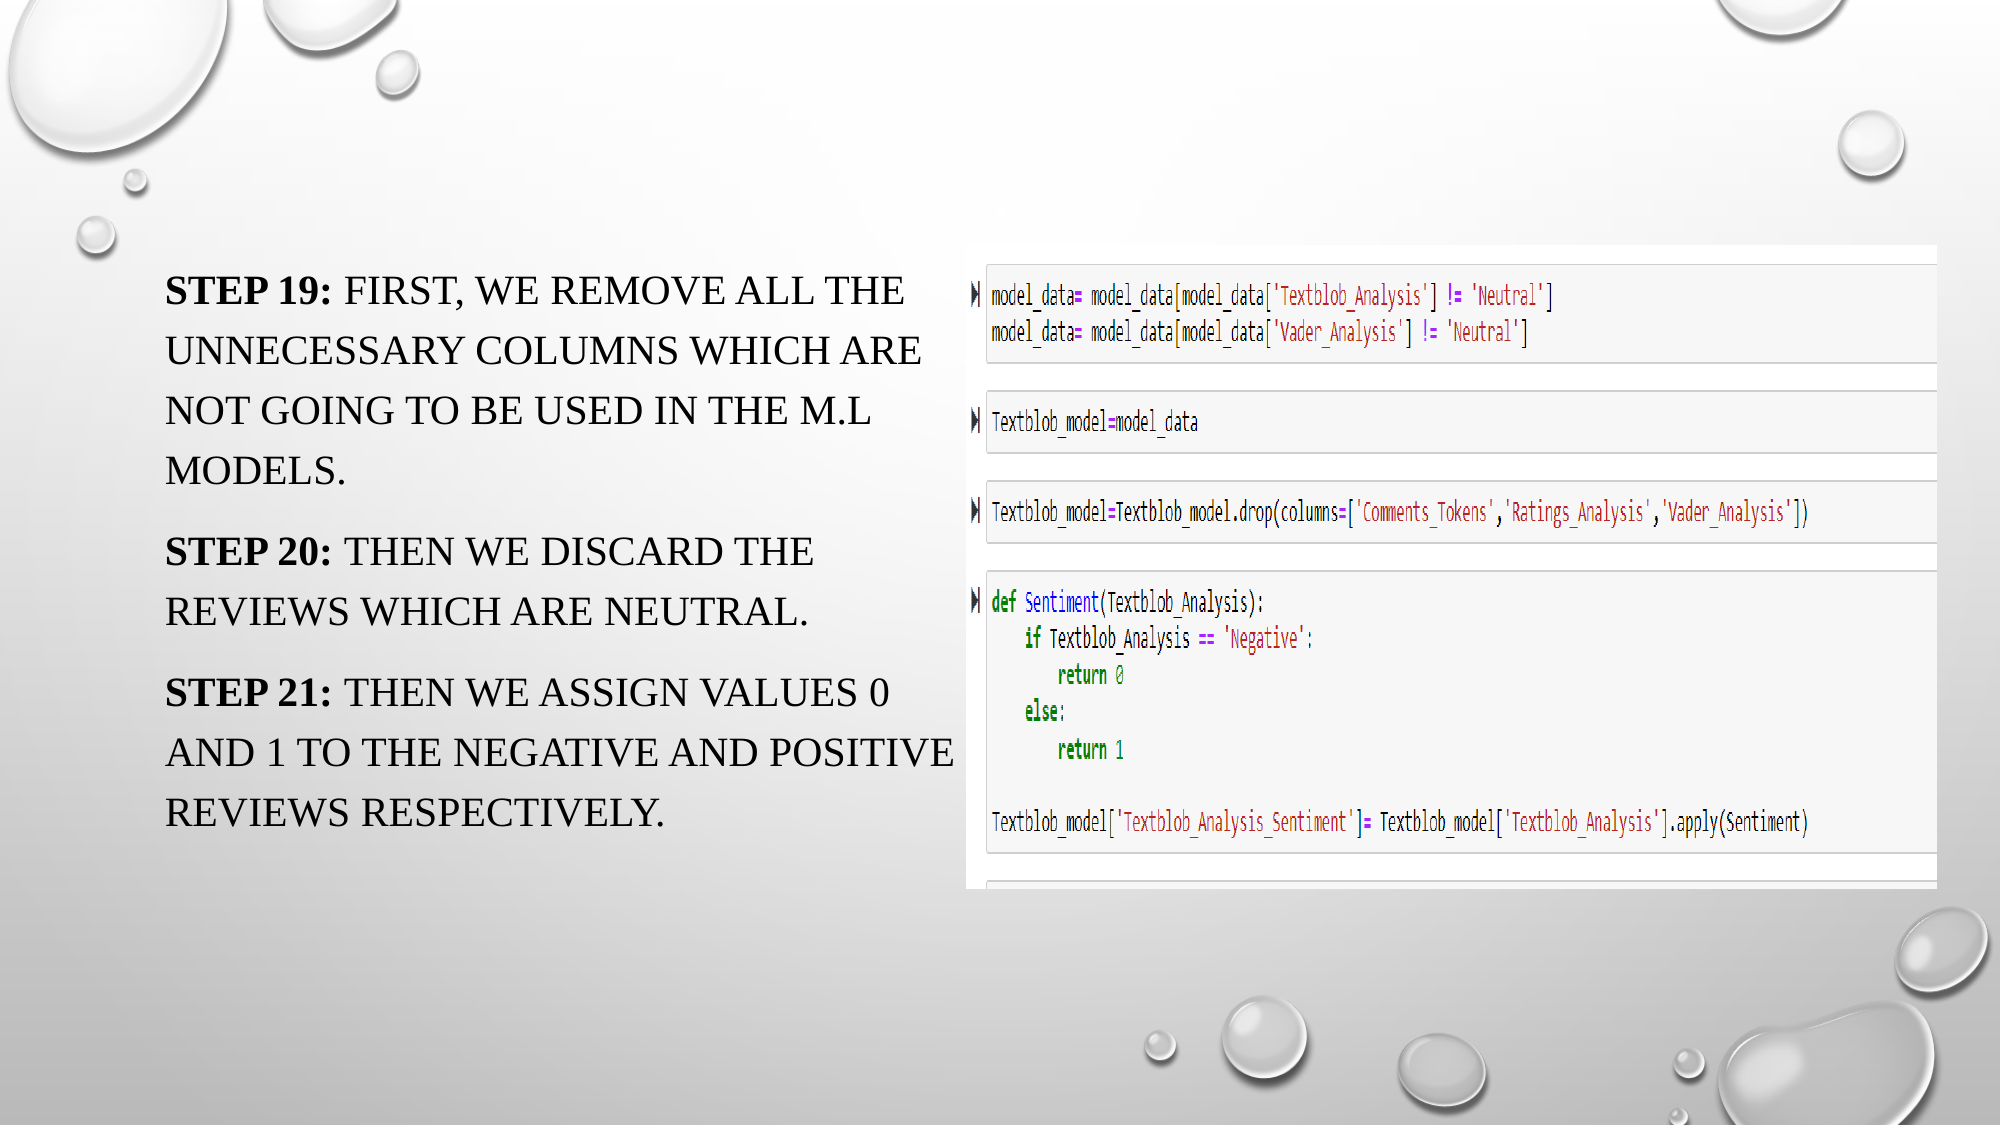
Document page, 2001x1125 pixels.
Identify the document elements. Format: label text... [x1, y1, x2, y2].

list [965, 245, 1937, 889]
list Step 19: First, we remove all the unnecessary columns which are not going to be used in the M.L Models. Step 20: Then we discard the reviews which are neutral. Step 21: Then we assign values 0 and 1 to the negative and positive reviews respectively. [149, 245, 988, 950]
picture [0, 0, 2000, 1125]
